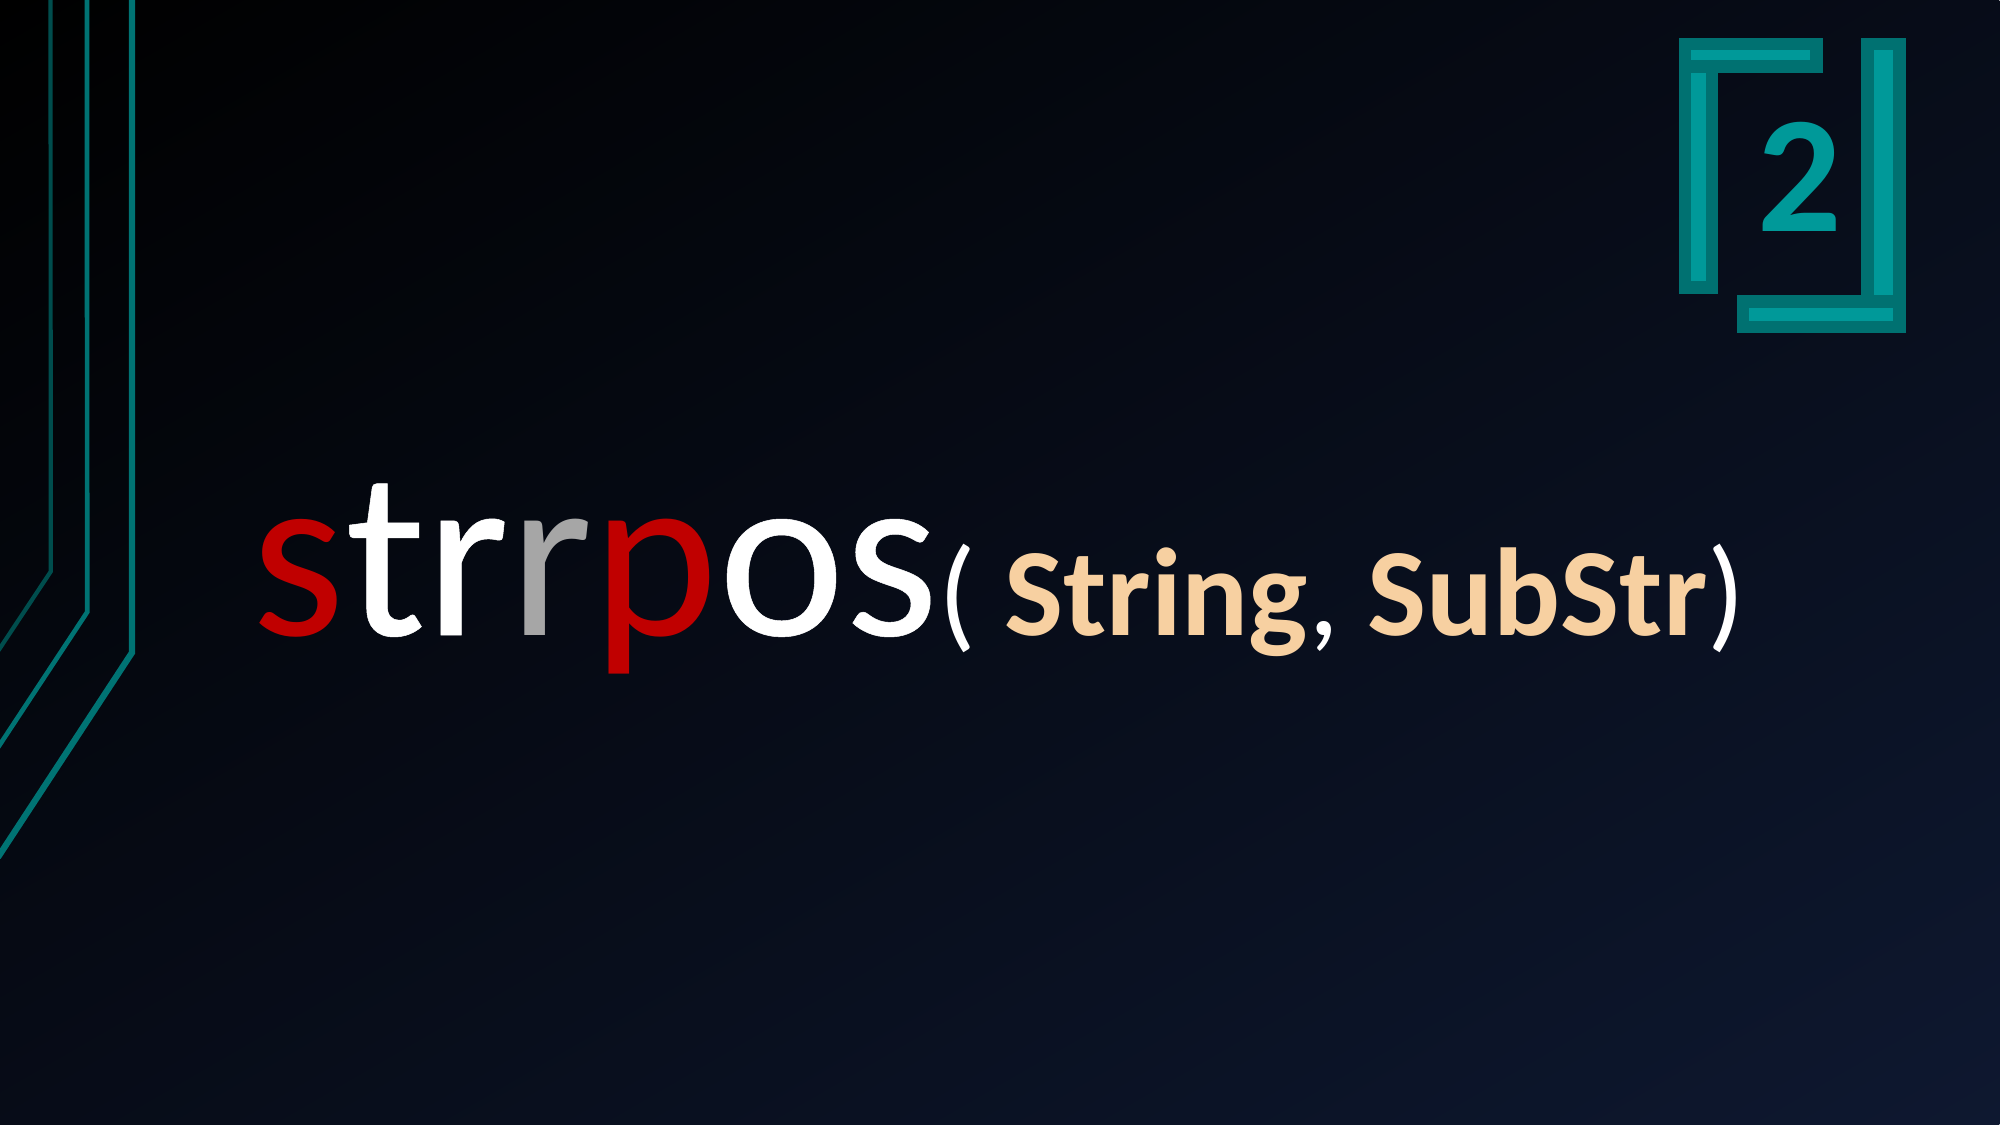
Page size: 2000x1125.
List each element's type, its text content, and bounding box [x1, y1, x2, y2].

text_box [1679, 106, 1963, 265]
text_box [1628, 99, 1873, 232]
text_box 2 [1742, 57, 1956, 103]
text_box strrpos( String, SubStr) [238, 388, 1760, 691]
